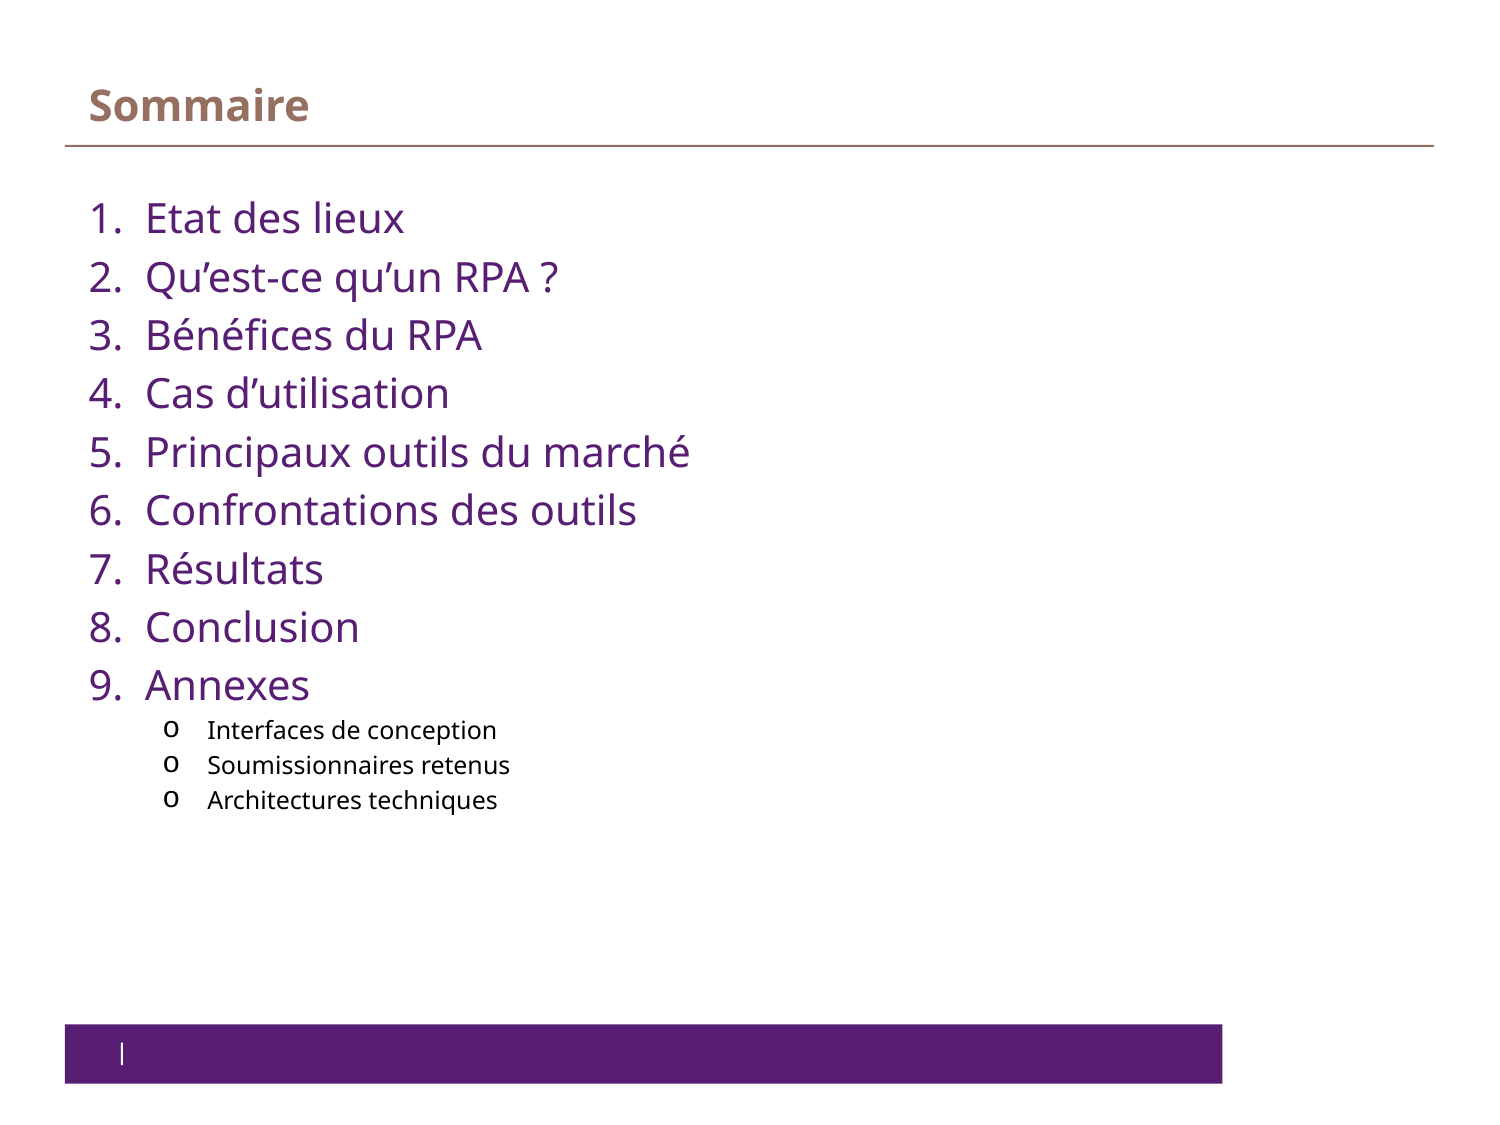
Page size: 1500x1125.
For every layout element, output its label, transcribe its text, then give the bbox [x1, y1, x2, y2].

list Etat des lieux Qu’est-ce qu’un RPA ? Bénéfices du RPA Cas d’utilisation Principaux outils du marché Confrontations des outils Résultats Conclusion Annexes Interfaces de conception Soumissionnaires retenus Architectures techniques [88, 191, 1412, 988]
title Sommaire [88, 48, 1412, 131]
